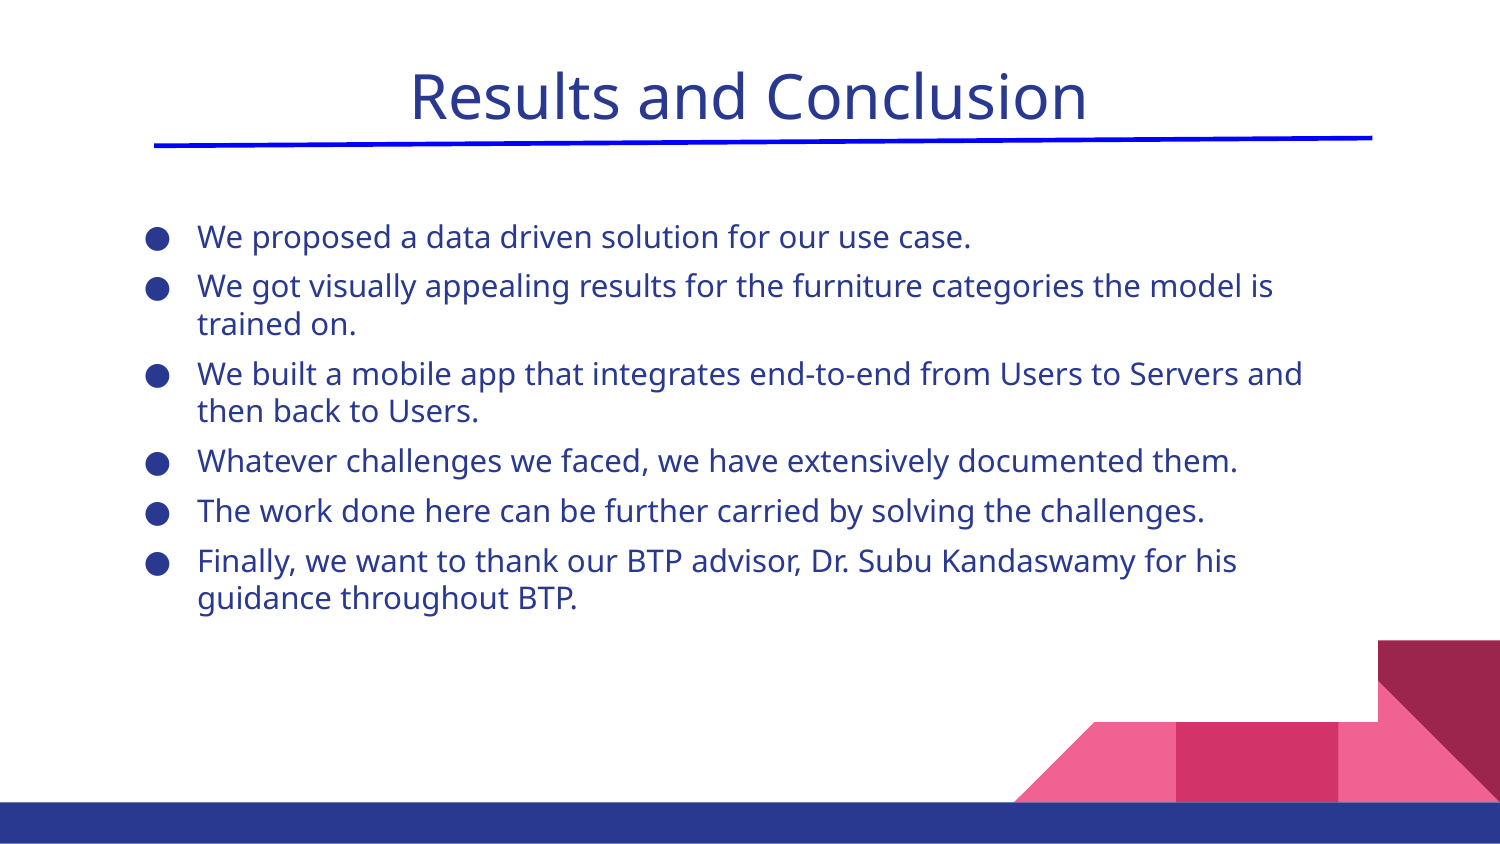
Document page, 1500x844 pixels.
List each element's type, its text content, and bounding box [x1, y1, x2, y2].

title Results and Conclusion [51, 42, 1449, 182]
text_box We proposed a data driven solution for our use case. We got visually appealing results for the furniture categories the model is trained on. We built a mobile app that integrates end-to-end from Users to Servers and then back to Users. Whatever challenges we faced, we have extensively documented them. The work done here can be further carried by solving the challenges. Finally, we want to thank our BTP advisor, Dr. Subu Kandaswamy for his guidance throughout BTP. [107, 201, 1378, 722]
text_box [153, 137, 1373, 147]
